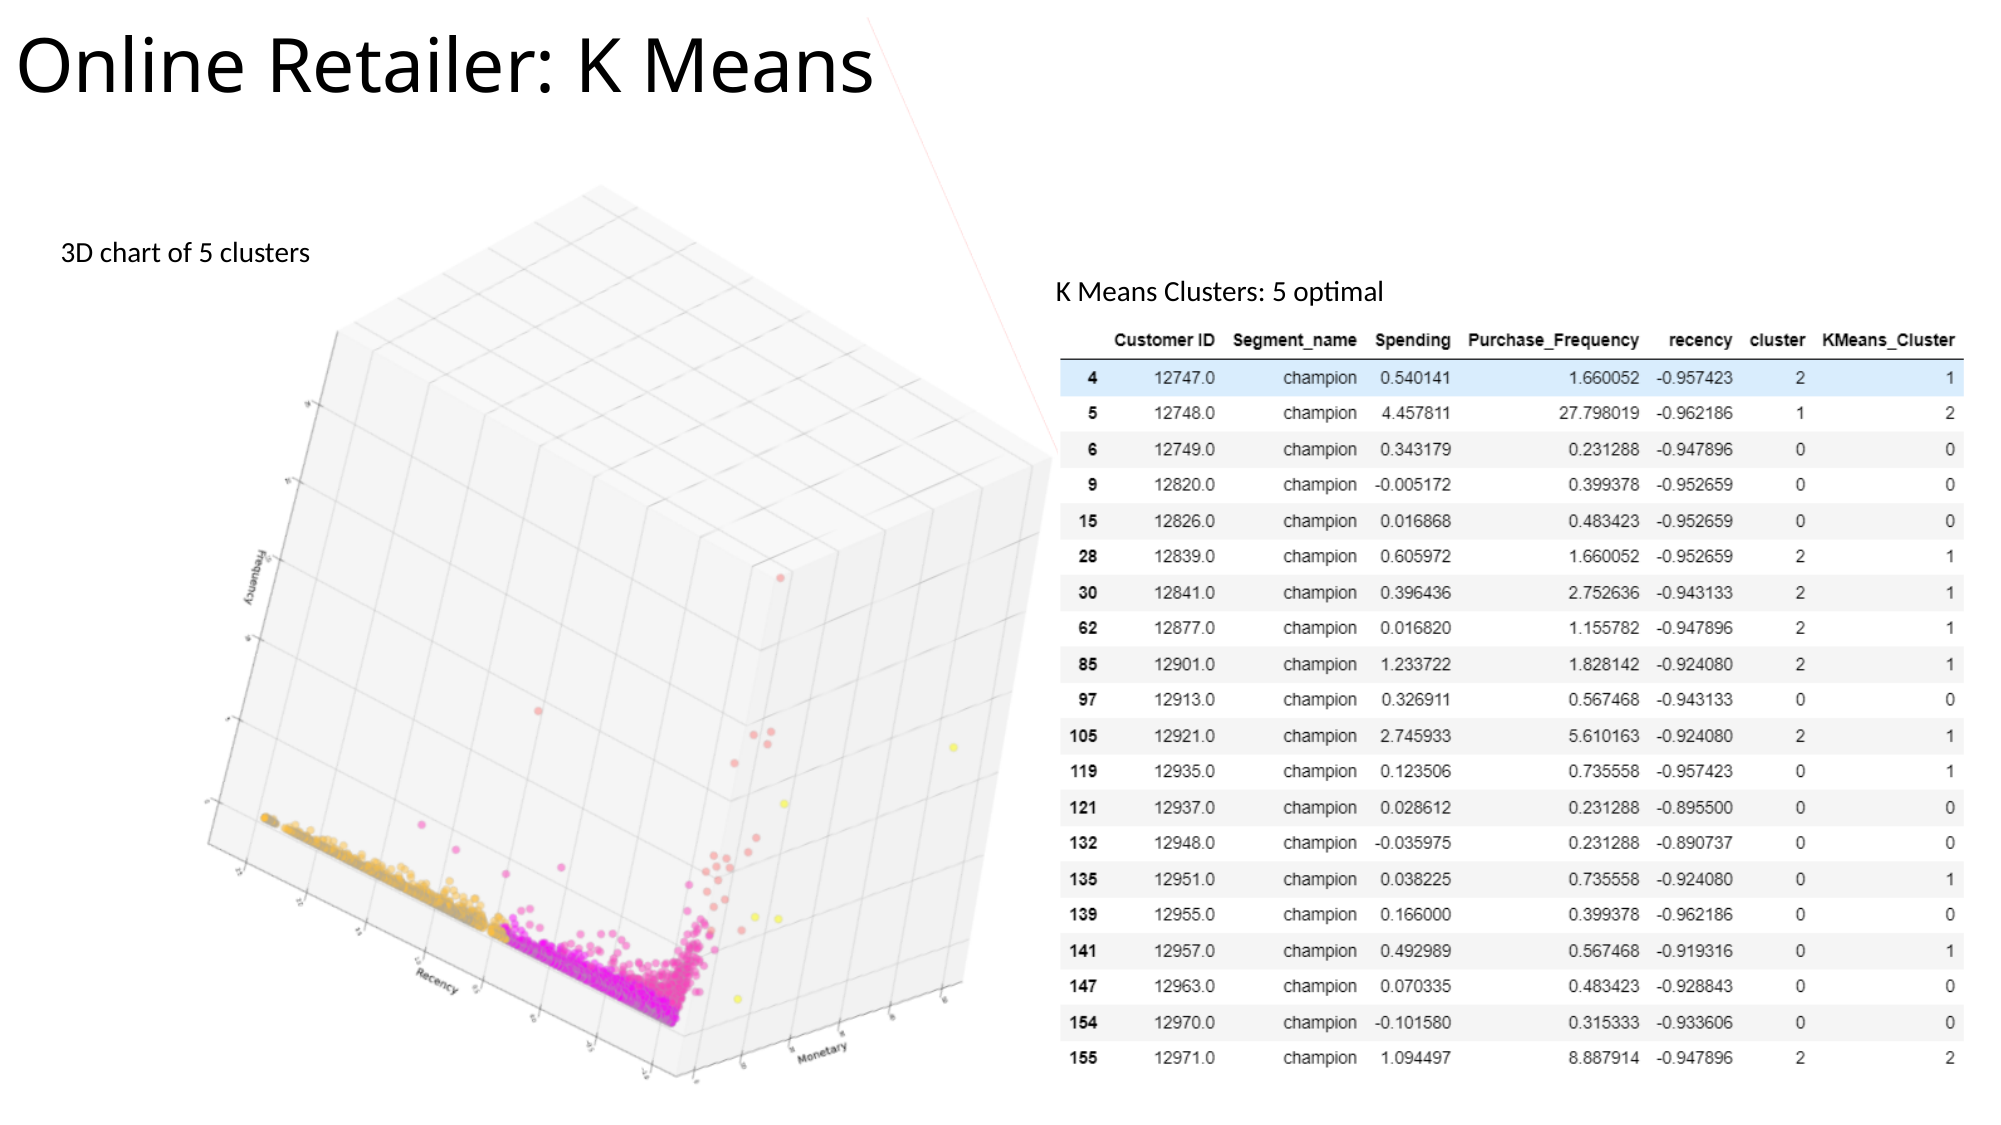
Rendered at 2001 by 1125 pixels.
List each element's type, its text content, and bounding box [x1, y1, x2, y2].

title Online Retailer: K Means [0, 0, 2000, 140]
text_box K Means Clusters: 5 optimal [1108, 265, 1793, 315]
text_box 3D chart of 5 clusters [45, 226, 145, 276]
picture [3, 140, 1969, 1125]
